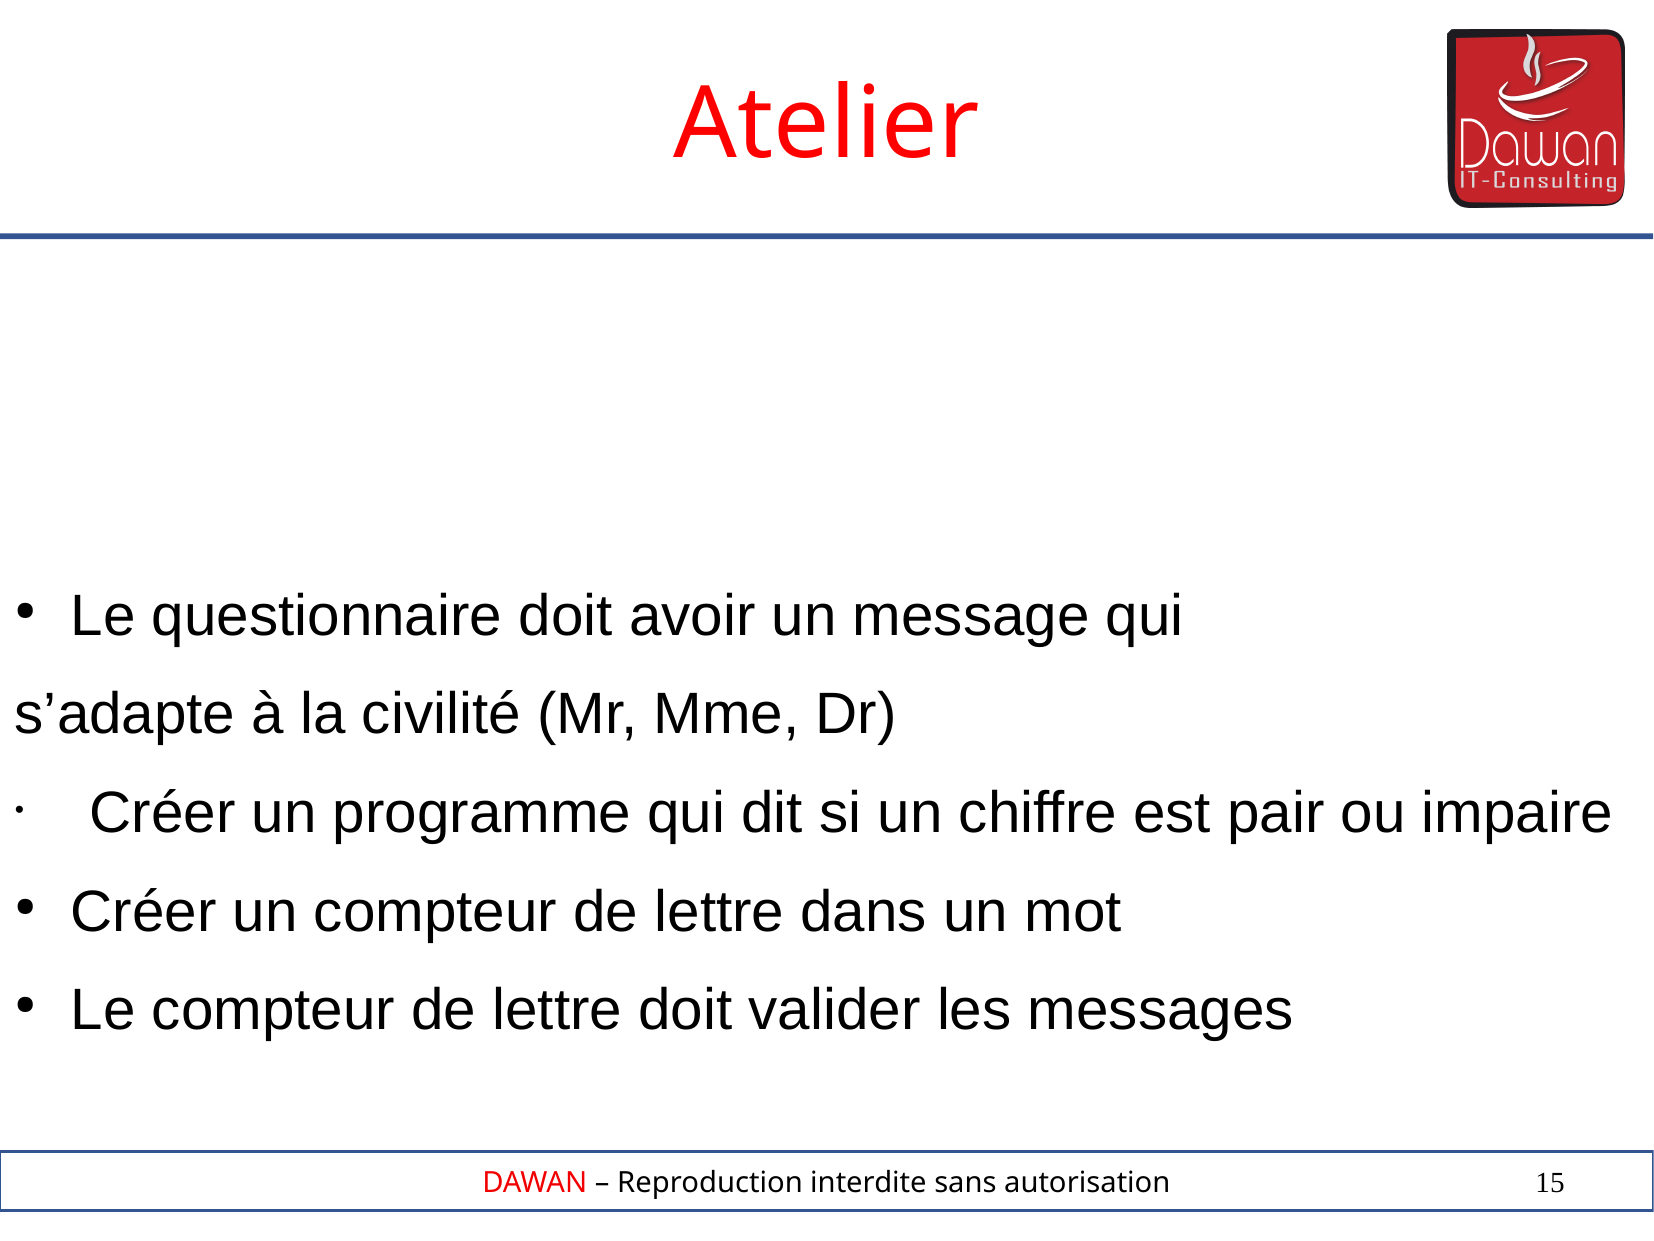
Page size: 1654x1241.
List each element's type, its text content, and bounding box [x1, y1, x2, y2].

text_box Atelier [88, 50, 1565, 182]
text_box Le questionnaire doit avoir un message qui s’adapte à la civilité (Mr, Mme, Dr) Créer un programme qui dit si un chiffre est pair ou impaire Créer un compteur de lettre dans un mot Le compteur de lettre doit valider les messages [0, 569, 1465, 844]
slide_number 15 [1185, 1163, 1565, 1228]
picture [1447, 29, 1625, 208]
